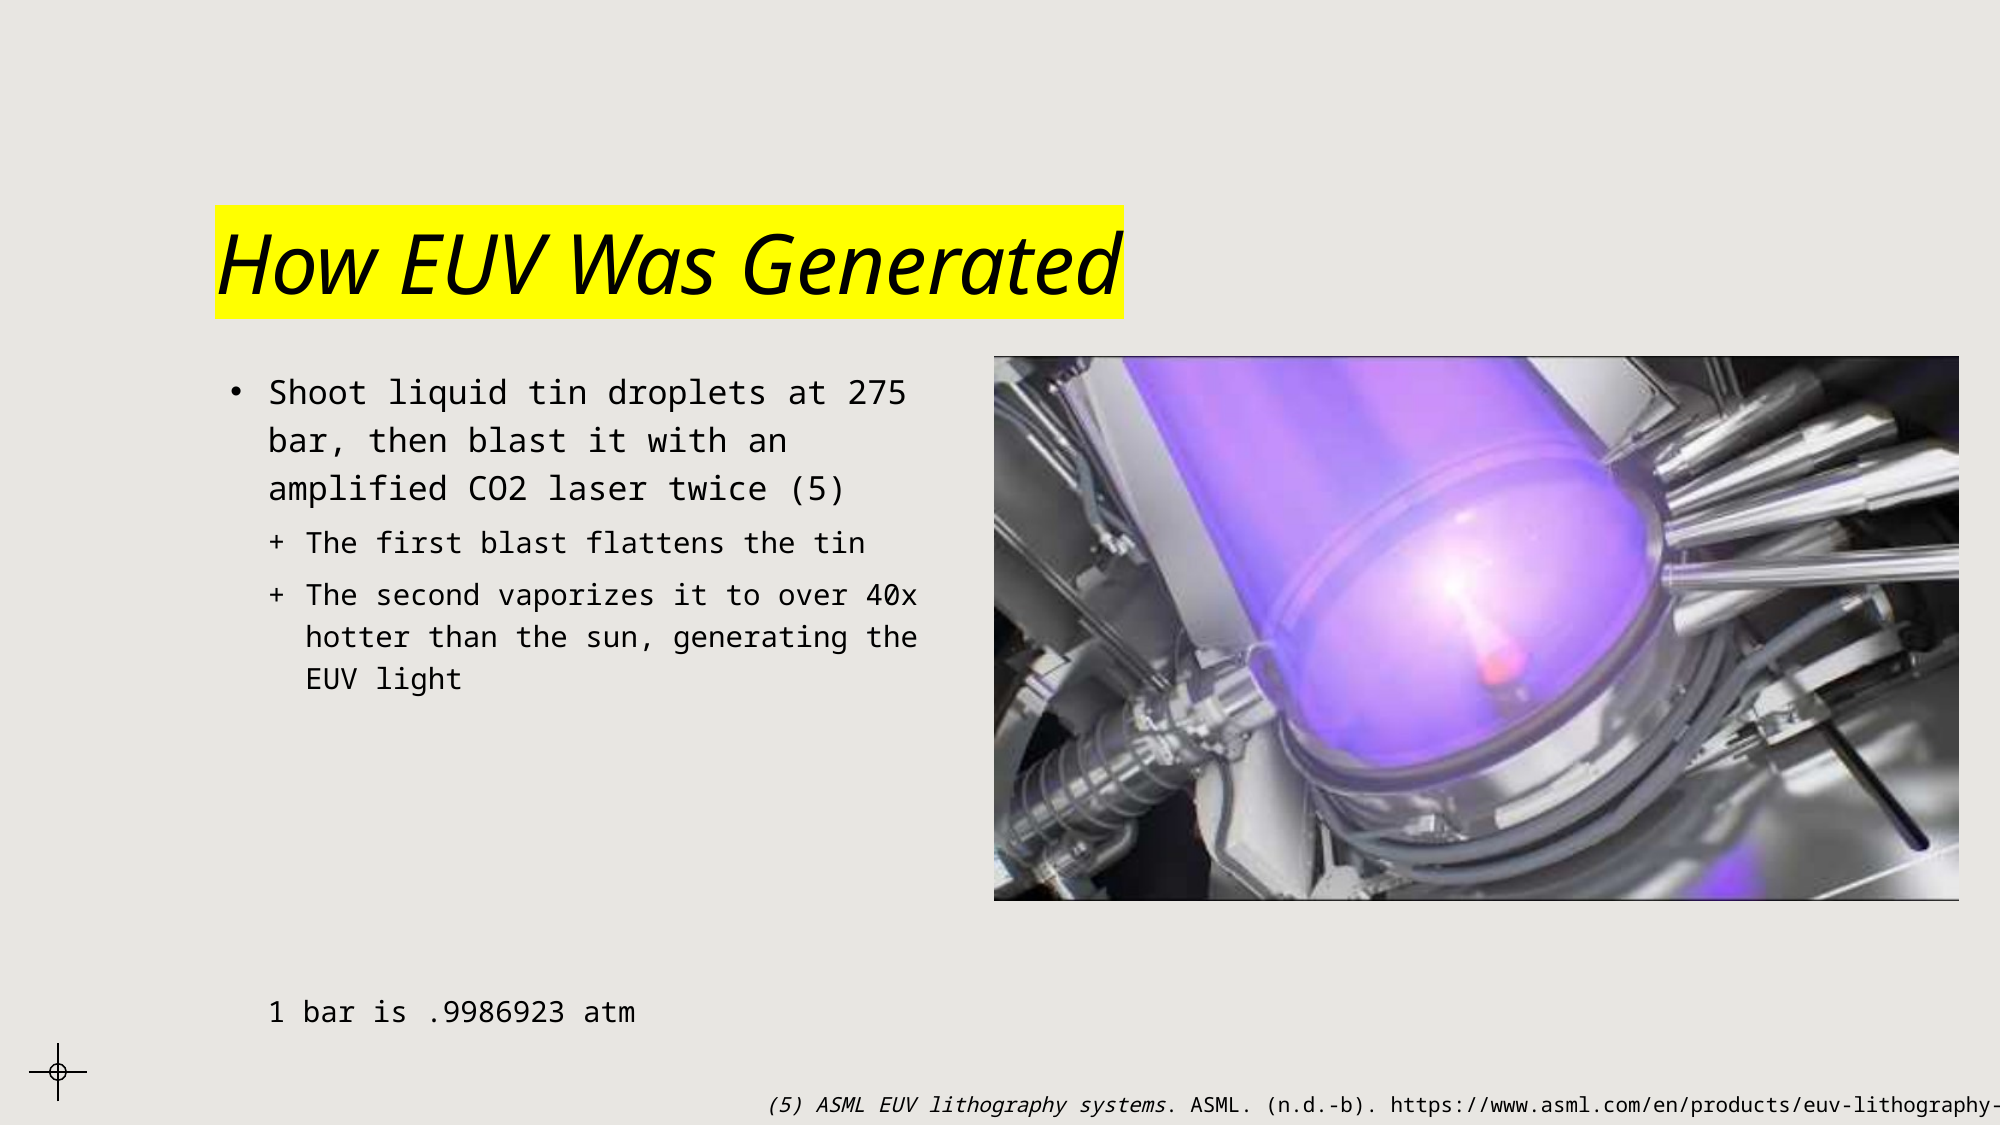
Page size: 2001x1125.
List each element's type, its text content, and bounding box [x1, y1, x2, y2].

list Shoot liquid tin droplets at 275 bar, then blast it with an amplified CO2 laser twice (5) The first blast flattens the tin The second vaporizes it to over 40x hotter than the sun, generating the EUV light 1 bar is .9986923 atm [215, 355, 1000, 1014]
title How EUV Was Generated [200, 59, 1758, 319]
text_box (5) ASML EUV lithography systems. ASML. (n.d.-b). https://www.asml.com/en/products/euv-lithography-systems [750, 1084, 2000, 1125]
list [993, 355, 1960, 902]
